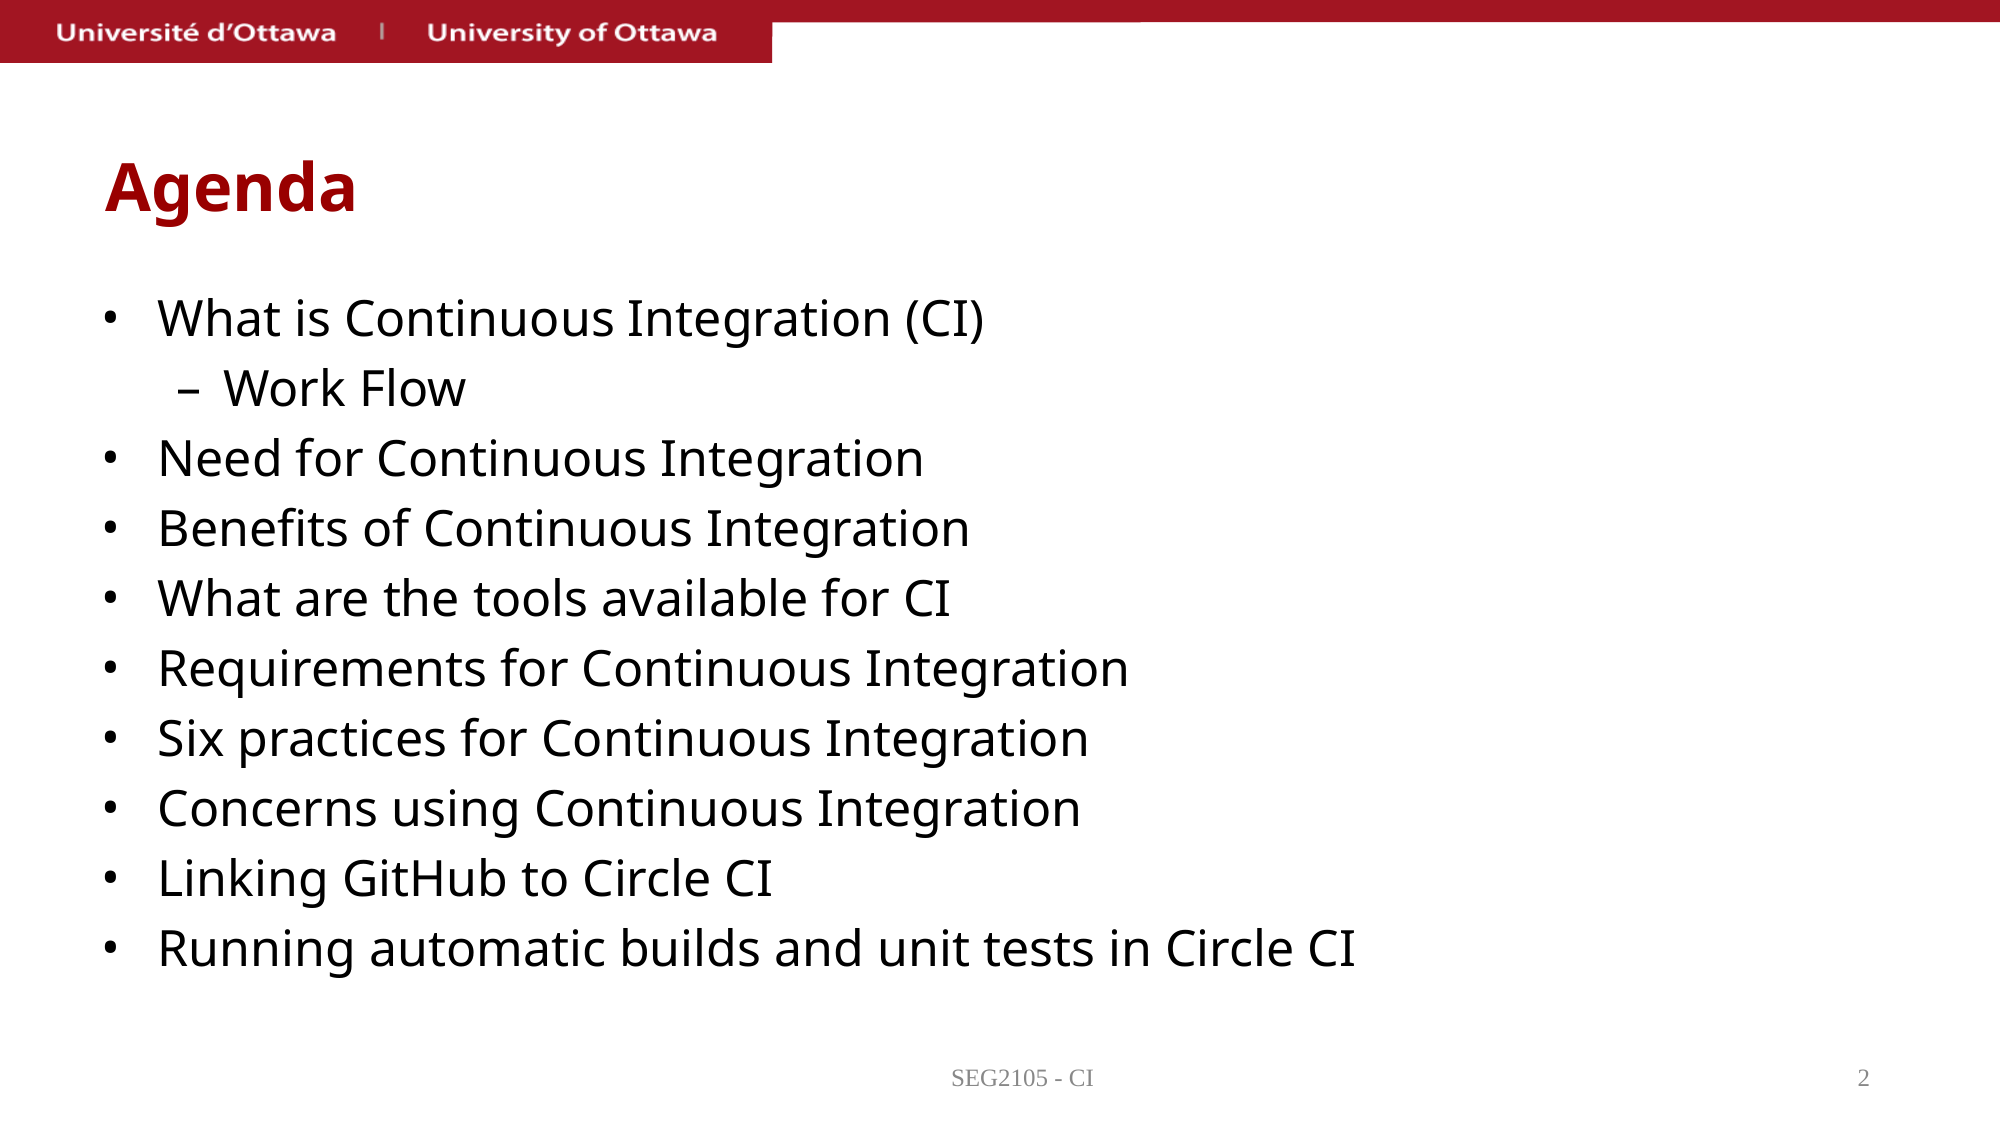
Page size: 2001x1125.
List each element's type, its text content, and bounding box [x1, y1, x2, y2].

slide_number ‹#› [1435, 1046, 1886, 1107]
title Agenda [90, 113, 1882, 256]
footer SEG2105 - CI [685, 1046, 1361, 1107]
picture [0, 0, 2000, 63]
list What is Continuous Integration (CI) Work Flow Need for Continuous Integration Benefits of Continuous Integration What are the tools available for CI Requirements for Continuous Integration Six practices for Continuous Integration Concerns using Continuous Integration Linking GitHub to Circle CI Running automatic builds and unit tests in Circle CI [86, 278, 1882, 1035]
